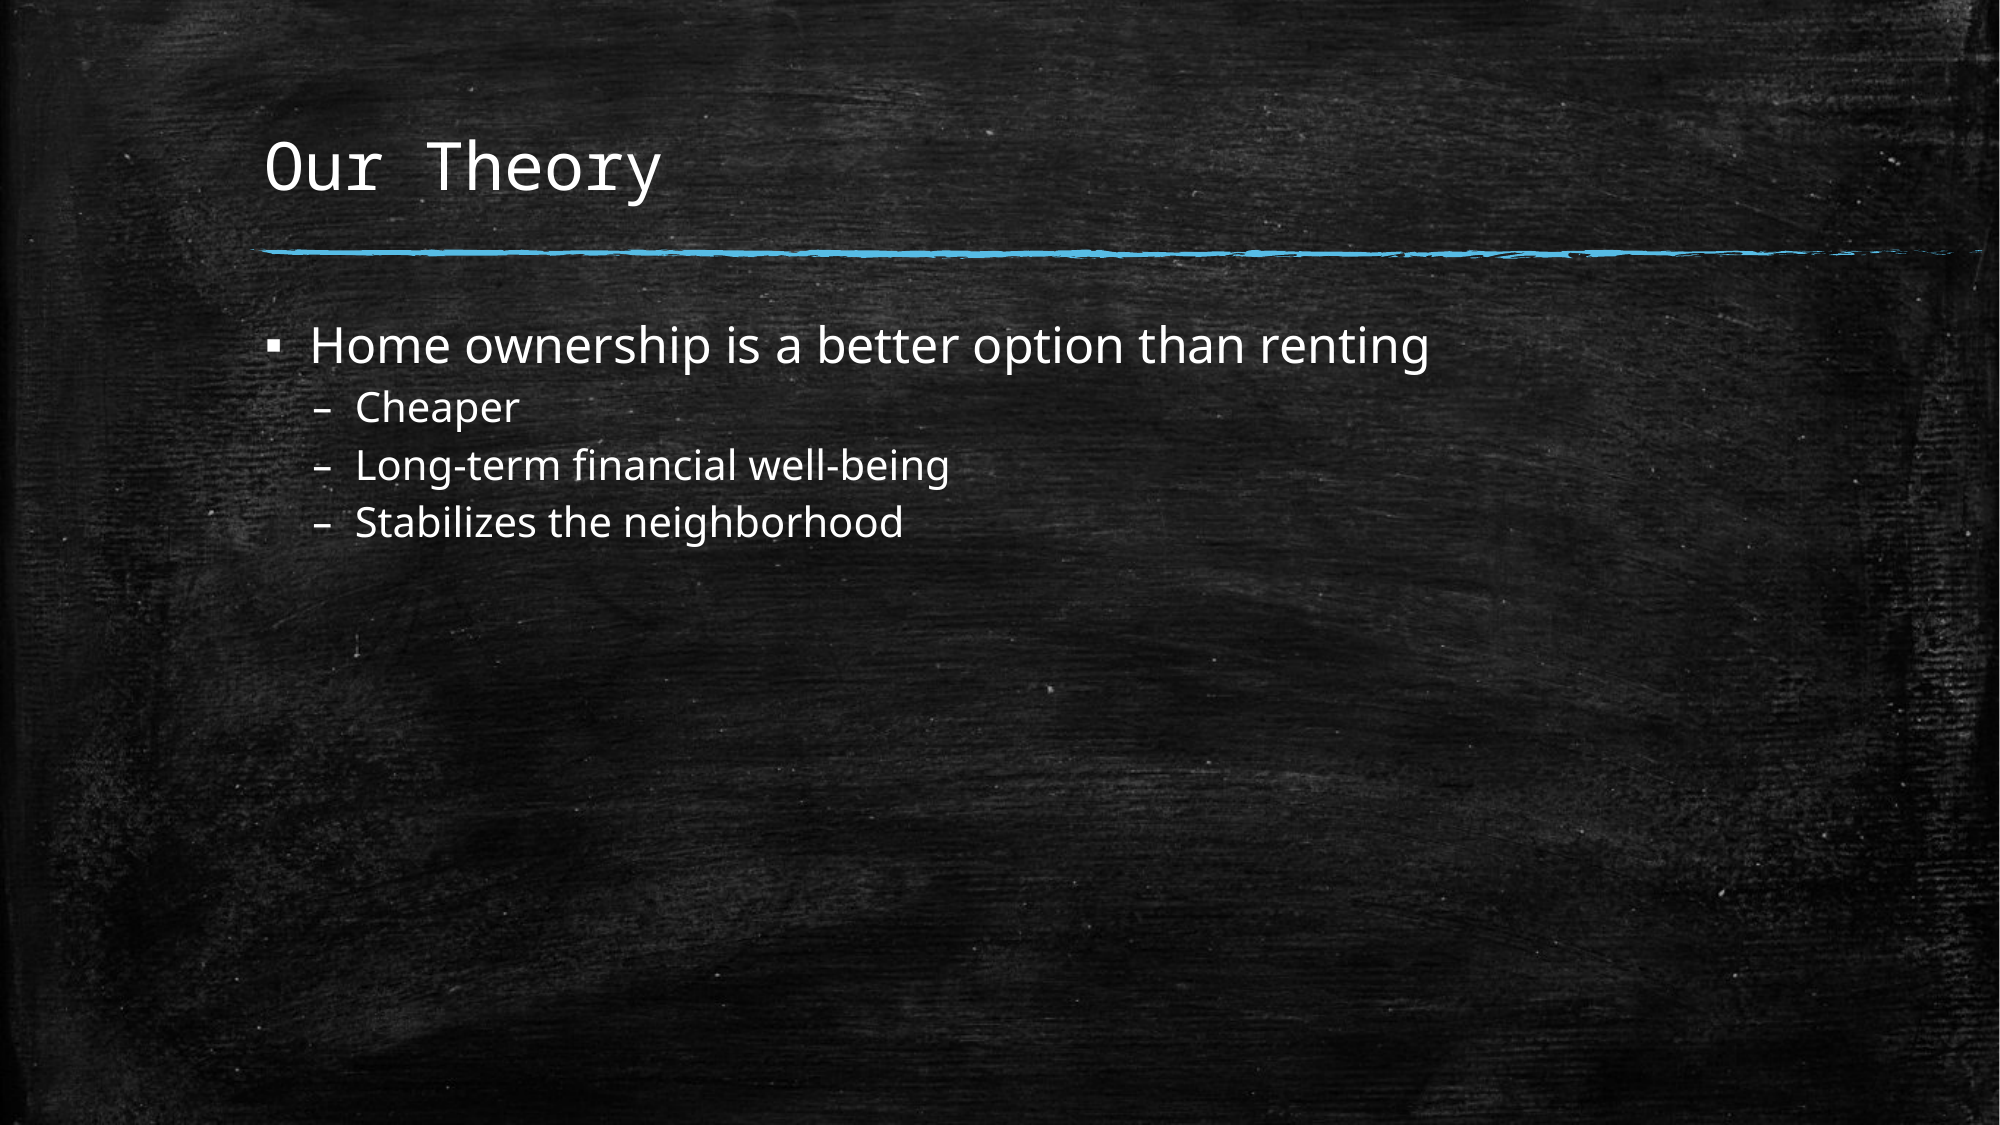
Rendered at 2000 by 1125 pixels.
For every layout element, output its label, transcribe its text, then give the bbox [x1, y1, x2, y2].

title Our Theory [249, 45, 1750, 213]
list Home ownership is a better option than renting Cheaper Long-term financial well-being Stabilizes the neighborhood [249, 312, 1750, 1013]
